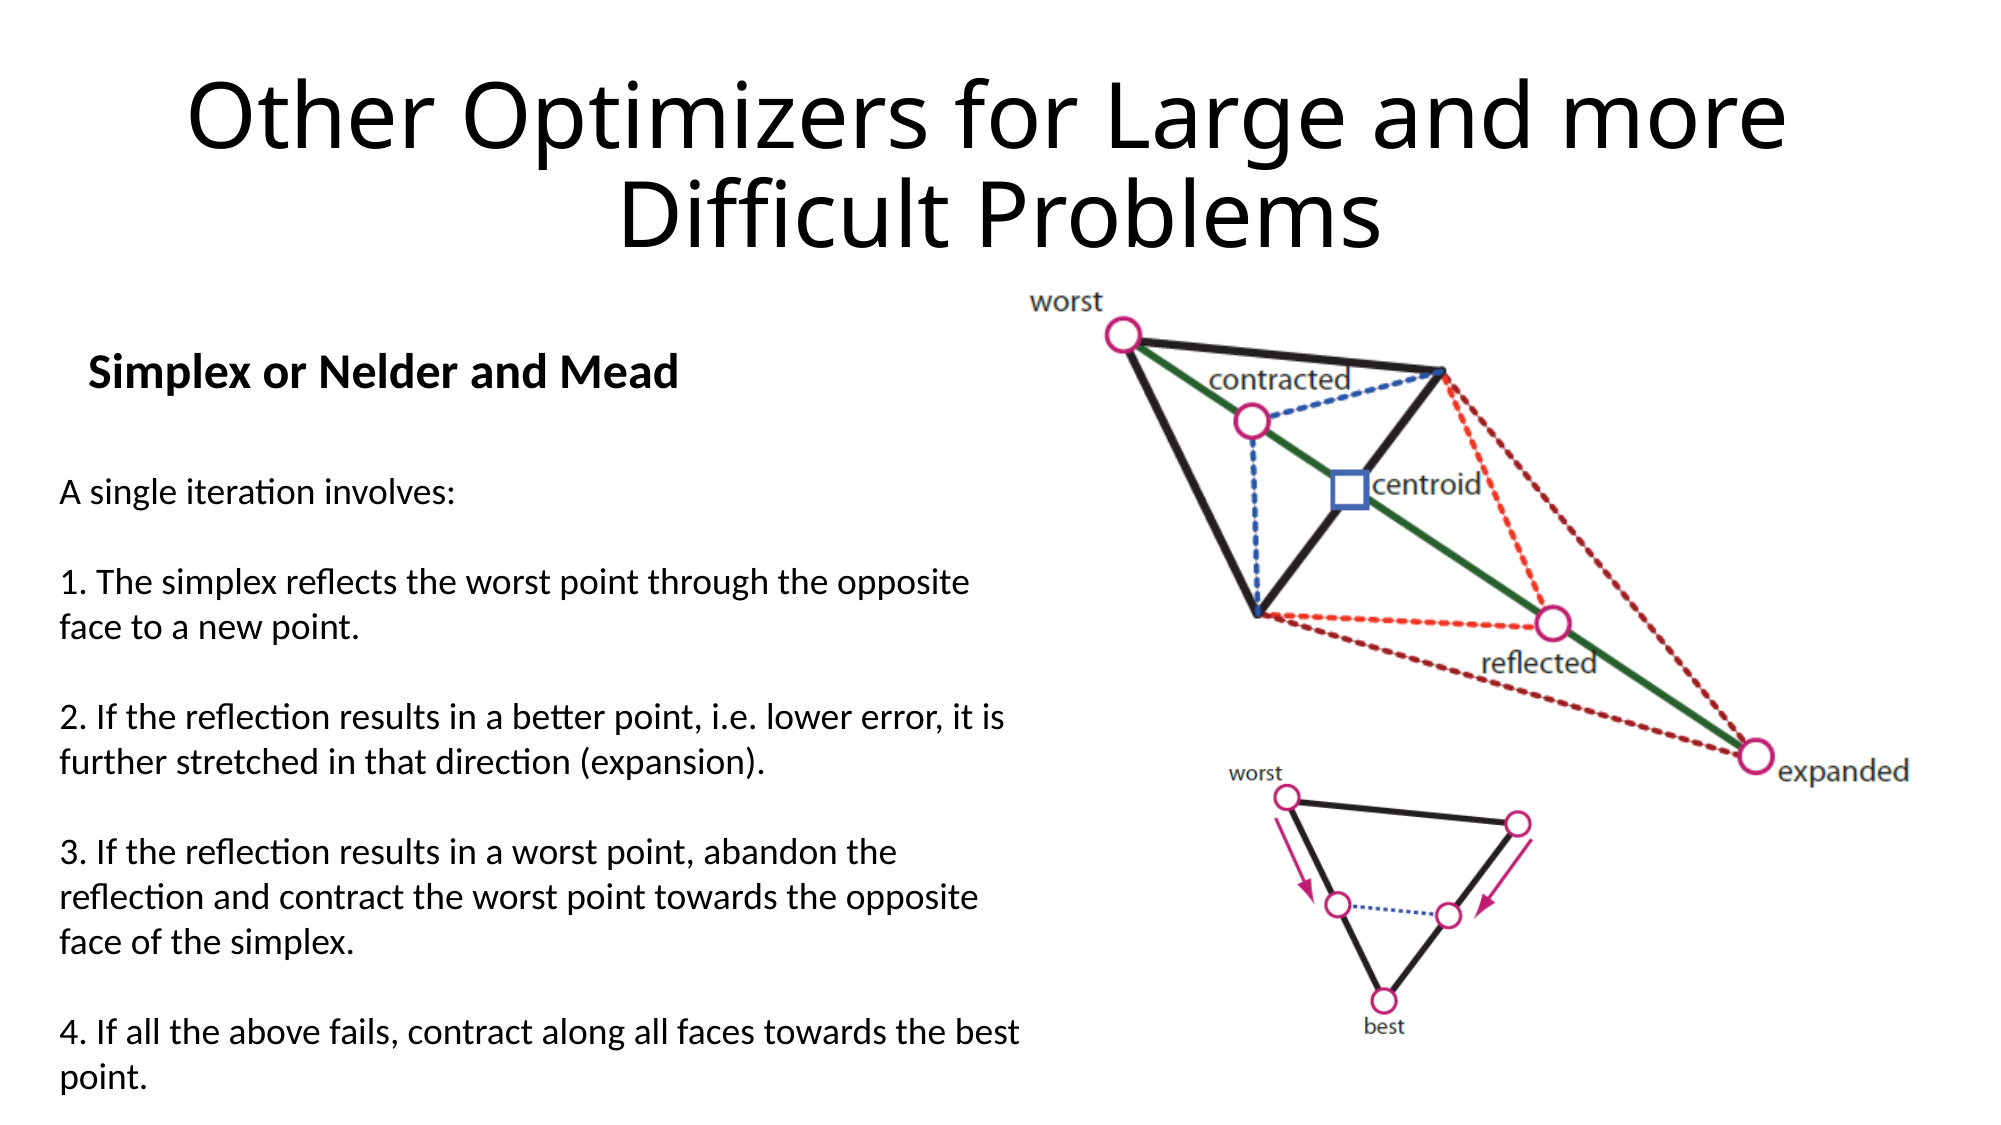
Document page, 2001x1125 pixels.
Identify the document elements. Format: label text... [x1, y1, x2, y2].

title Other Optimizers for Large and more Difficult Problems [137, 59, 1863, 278]
picture [999, 252, 2000, 1050]
text_box Simplex or Nelder and Mead [73, 330, 696, 406]
text_box A single iteration involves: 1. The simplex reflects the worst point through the opposite face to a new point. 2. If the reflection results in a better point, i.e. lower error, it is further stretched in that direction (expansion). 3. If the reflection results in a worst point, abandon the reflection and contract the worst point towards the opposite face of the simplex. 4. If all the above fails, contract along all faces towards the best point. [44, 460, 1045, 1105]
